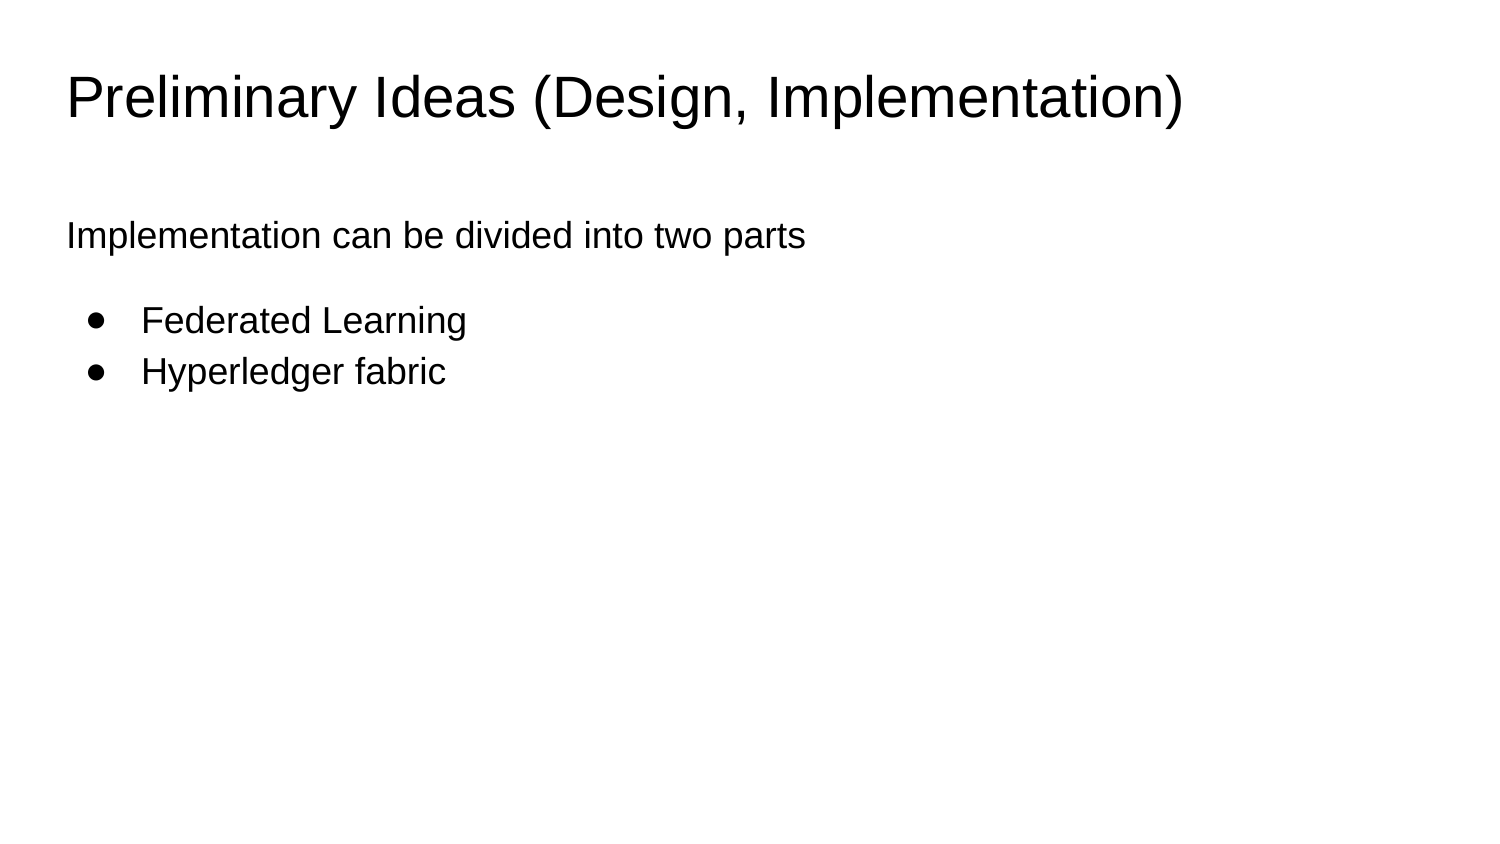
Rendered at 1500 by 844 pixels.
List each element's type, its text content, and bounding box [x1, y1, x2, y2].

title Preliminary Ideas (Design, Implementation) [51, 33, 1449, 128]
list Implementation can be divided into two parts Federated Learning Hyperledger fabric [51, 189, 1449, 750]
